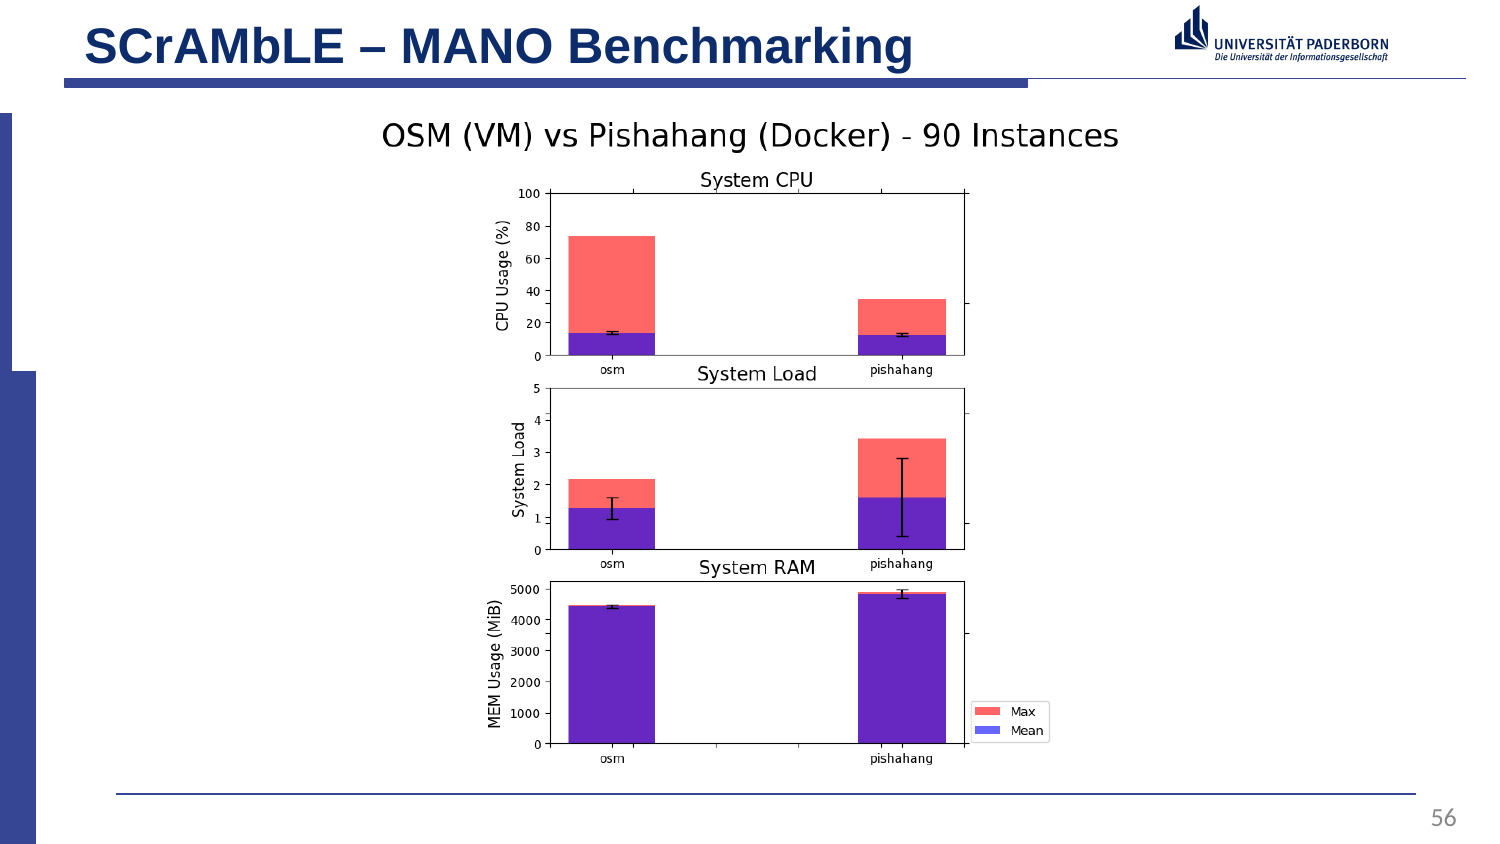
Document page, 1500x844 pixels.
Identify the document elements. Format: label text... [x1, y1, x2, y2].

picture [372, 113, 1127, 773]
footer [289, 793, 1306, 839]
title SCrAMbLE – MANO Benchmarking [69, 6, 1470, 69]
slide_number [75, 793, 254, 839]
slide_number 56 [1376, 793, 1473, 839]
